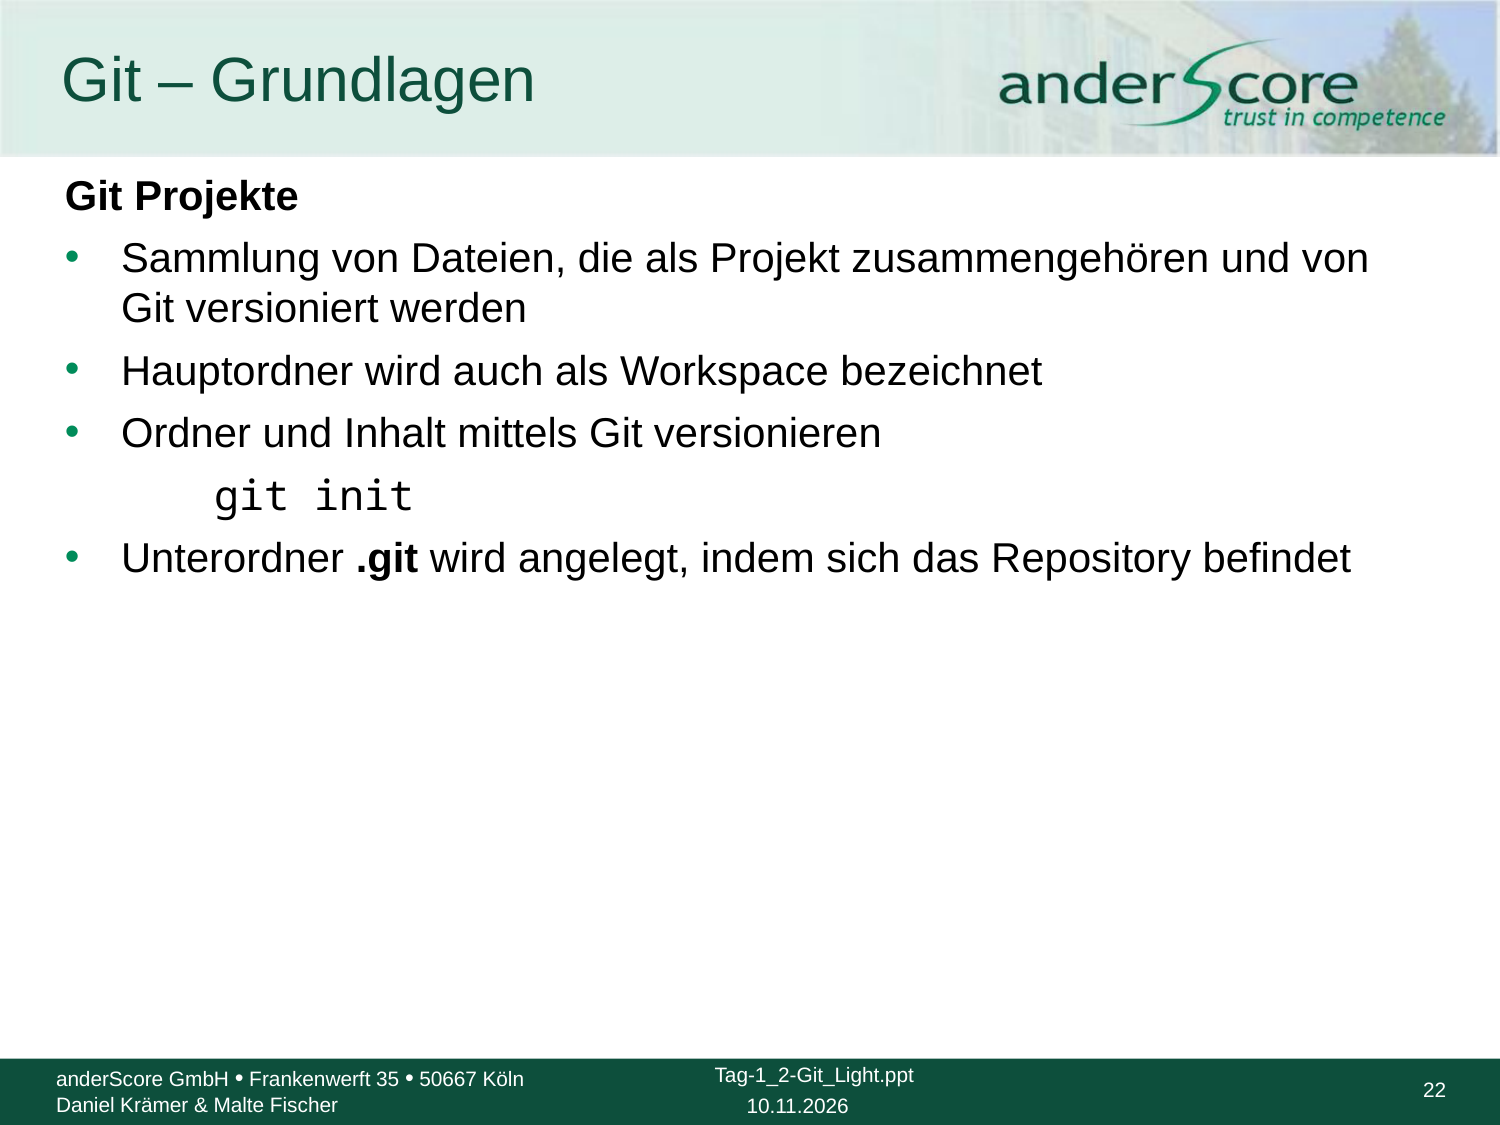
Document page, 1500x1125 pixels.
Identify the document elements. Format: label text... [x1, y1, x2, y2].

picture [0, 0, 1500, 157]
list Git Projekte Sammlung von Dateien, die als Projekt zusammengehören und von Git versioniert werden Hauptordner wird auch als Workspace bezeichnet Ordner und Inhalt mittels Git versionieren git init Unterordner .git wird angelegt, indem sich das Repository befindet [49, 160, 1447, 1047]
title Git – Grundlagen [46, 23, 975, 140]
